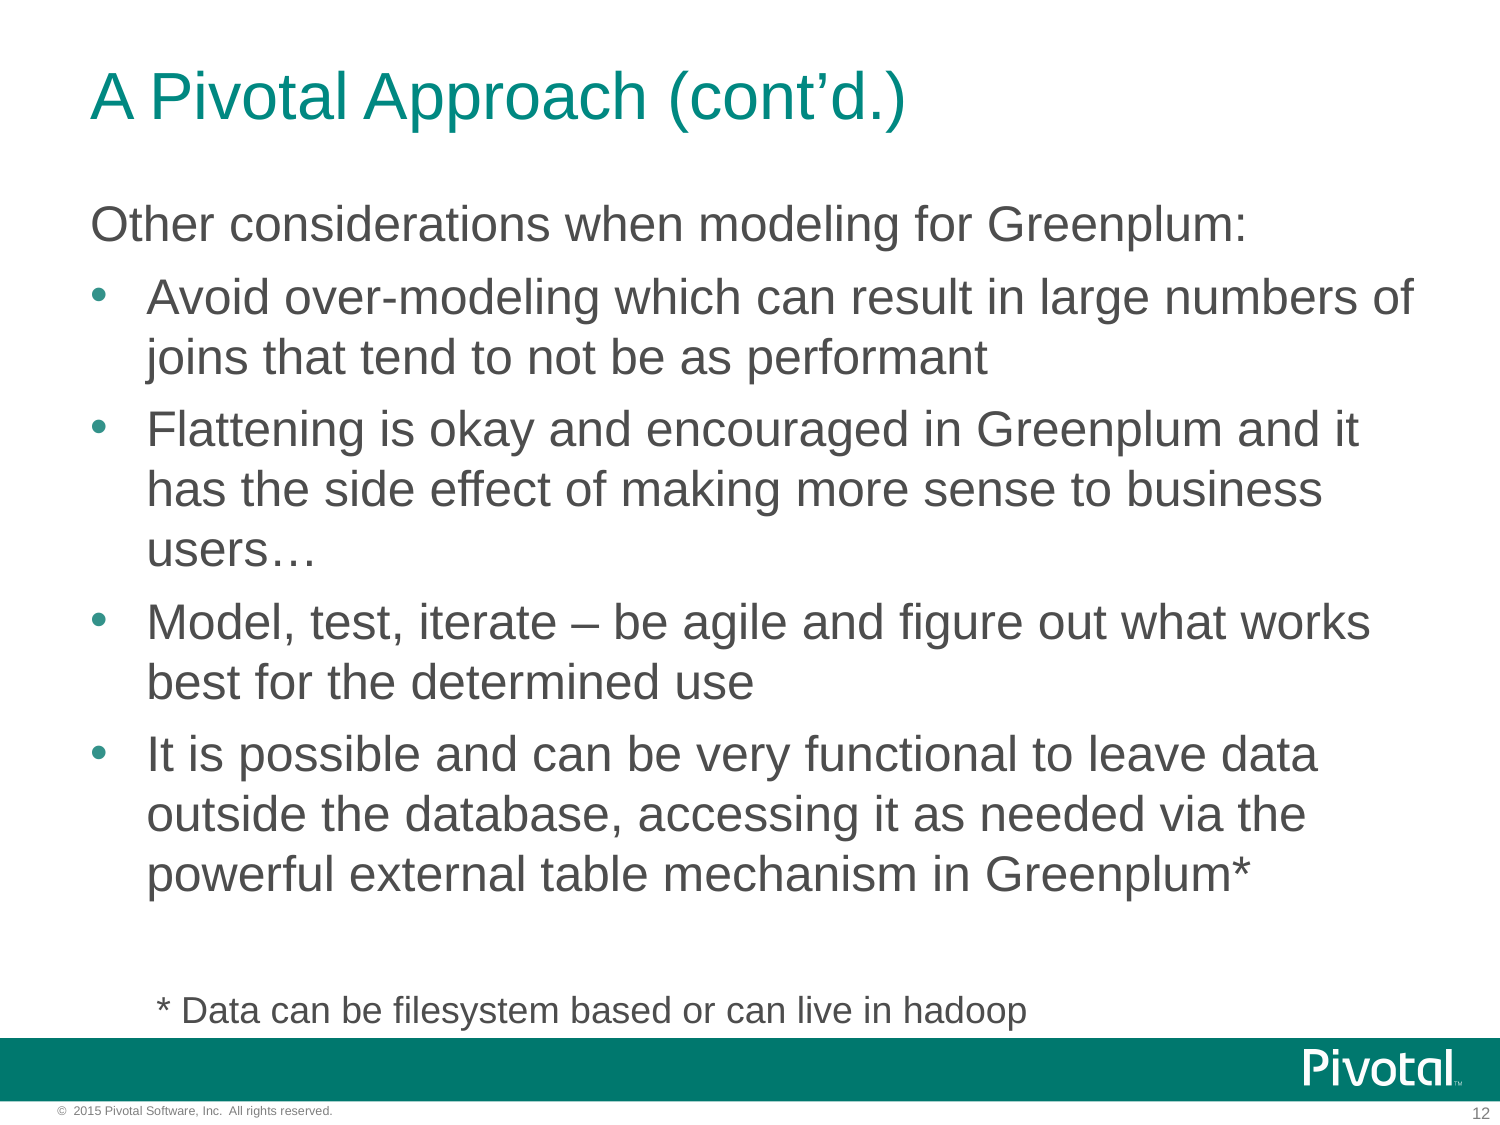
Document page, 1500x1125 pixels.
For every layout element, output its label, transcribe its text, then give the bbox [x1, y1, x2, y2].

title A Pivotal Approach (cont’d.) [75, 45, 1425, 184]
picture [1304, 1049, 1462, 1086]
list Other considerations when modeling for Greenplum: Avoid over-modeling which can result in large numbers of joins that tend to not be as performant Flattening is okay and encouraged in Greenplum and it has the side effect of making more sense to business users… Model, test, iterate – be agile and figure out what works best for the determined use It is possible and can be very functional to leave data outside the database, accessing it as needed via the powerful external table mechanism in Greenplum* [75, 184, 1459, 1052]
text_box * Data can be filesystem based or can live in hadoop [141, 978, 1043, 1039]
